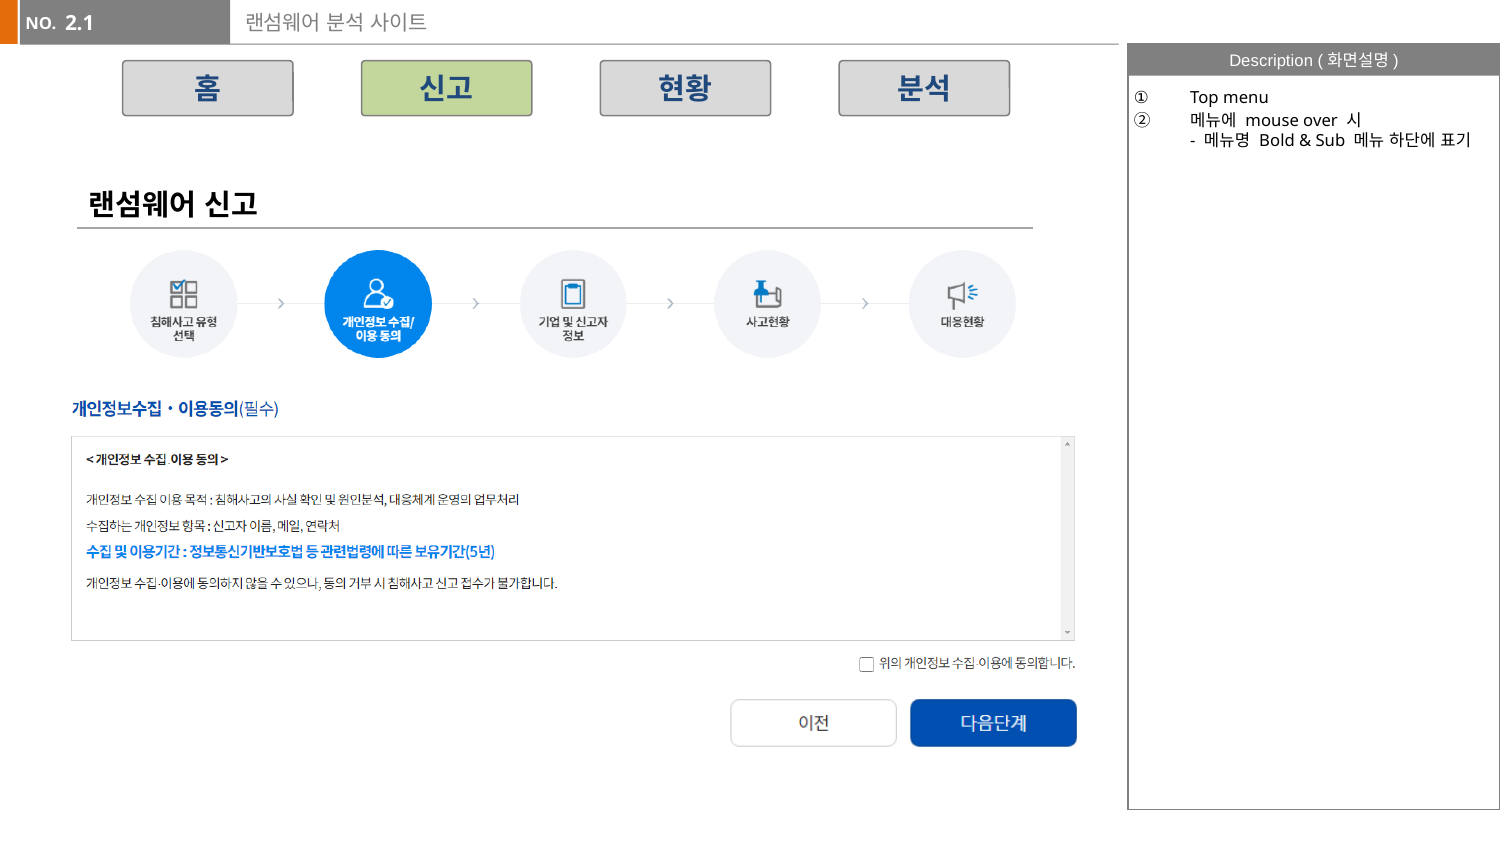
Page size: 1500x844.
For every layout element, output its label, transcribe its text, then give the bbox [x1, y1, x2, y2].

text_box 분석 [837, 58, 1012, 118]
picture [720, 695, 1081, 752]
text_box 현황 [598, 58, 773, 118]
text_box 신고 [359, 58, 534, 118]
picture [64, 244, 1079, 675]
text_box 홈 [120, 58, 296, 118]
title 랜섬웨어 분석 사이트 [230, 2, 1117, 51]
text_box 랜섬웨어 신고 [73, 161, 274, 229]
list Top menu 메뉴에 mouse over 시 - 메뉴명 Bold & Sub 메뉴 하단에 표기 [1128, 79, 1500, 812]
list 2.1 [64, 2, 231, 50]
